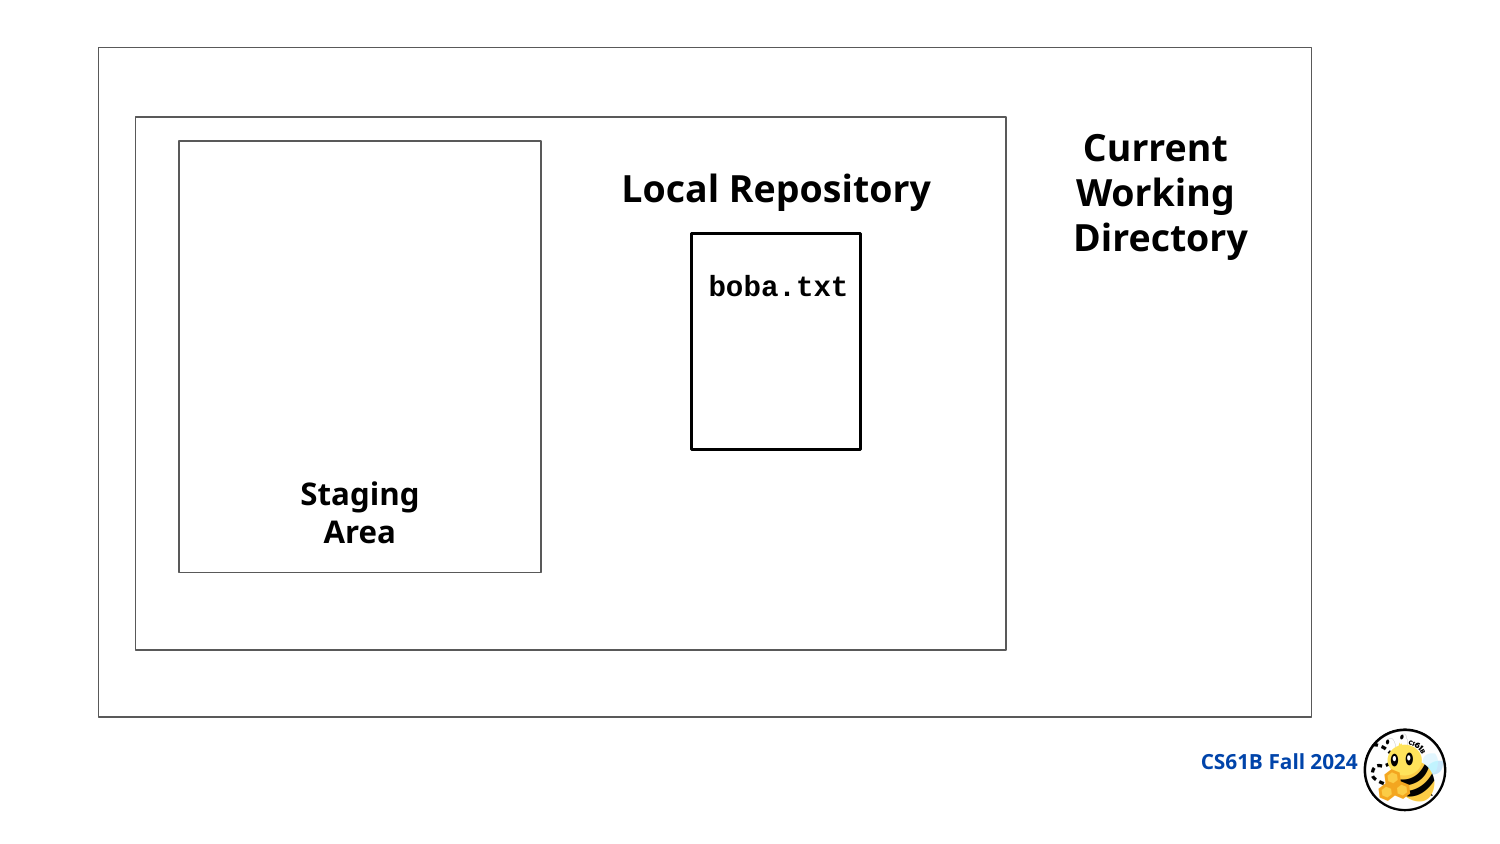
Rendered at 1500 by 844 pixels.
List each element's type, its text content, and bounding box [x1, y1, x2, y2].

text_box Current Working Directory [1039, 116, 1272, 267]
text_box [135, 116, 1006, 650]
picture [1363, 728, 1447, 812]
text_box [179, 140, 541, 573]
text_box Staging Area [281, 467, 439, 557]
text_box [691, 233, 861, 450]
text_box boba.txt [696, 259, 861, 310]
text_box Local Repository [609, 157, 943, 218]
text_box [98, 47, 1312, 718]
